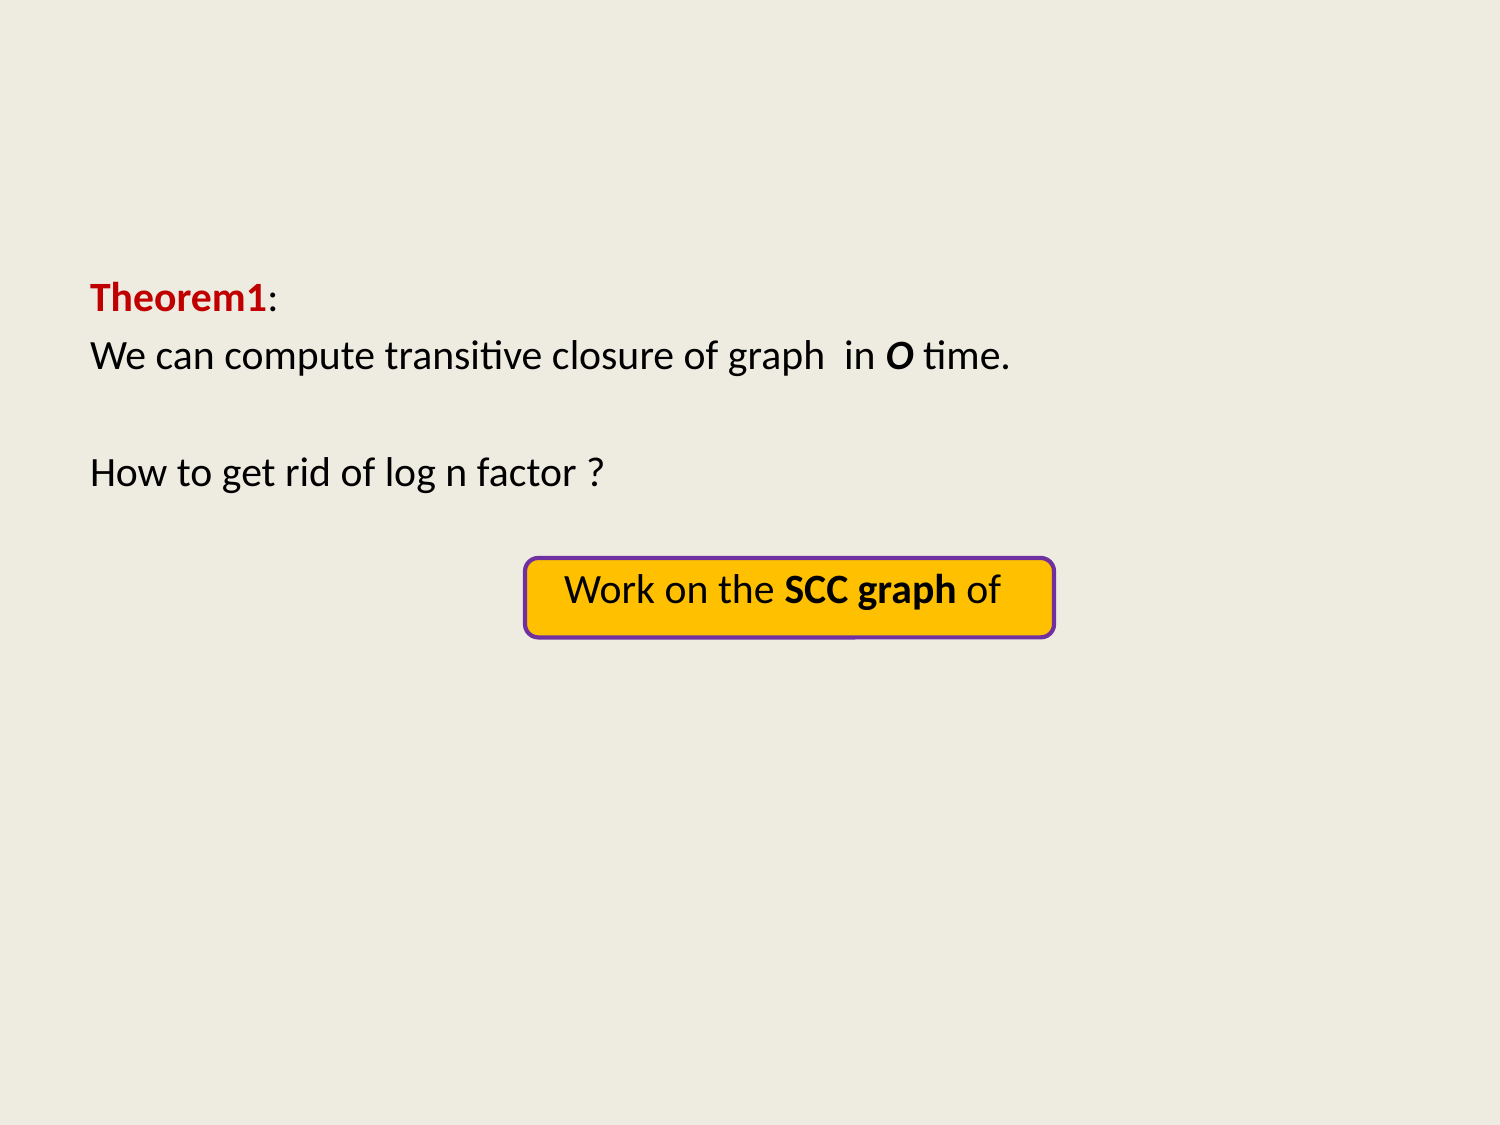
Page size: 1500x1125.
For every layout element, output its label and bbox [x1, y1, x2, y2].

text_box [522, 555, 1057, 640]
